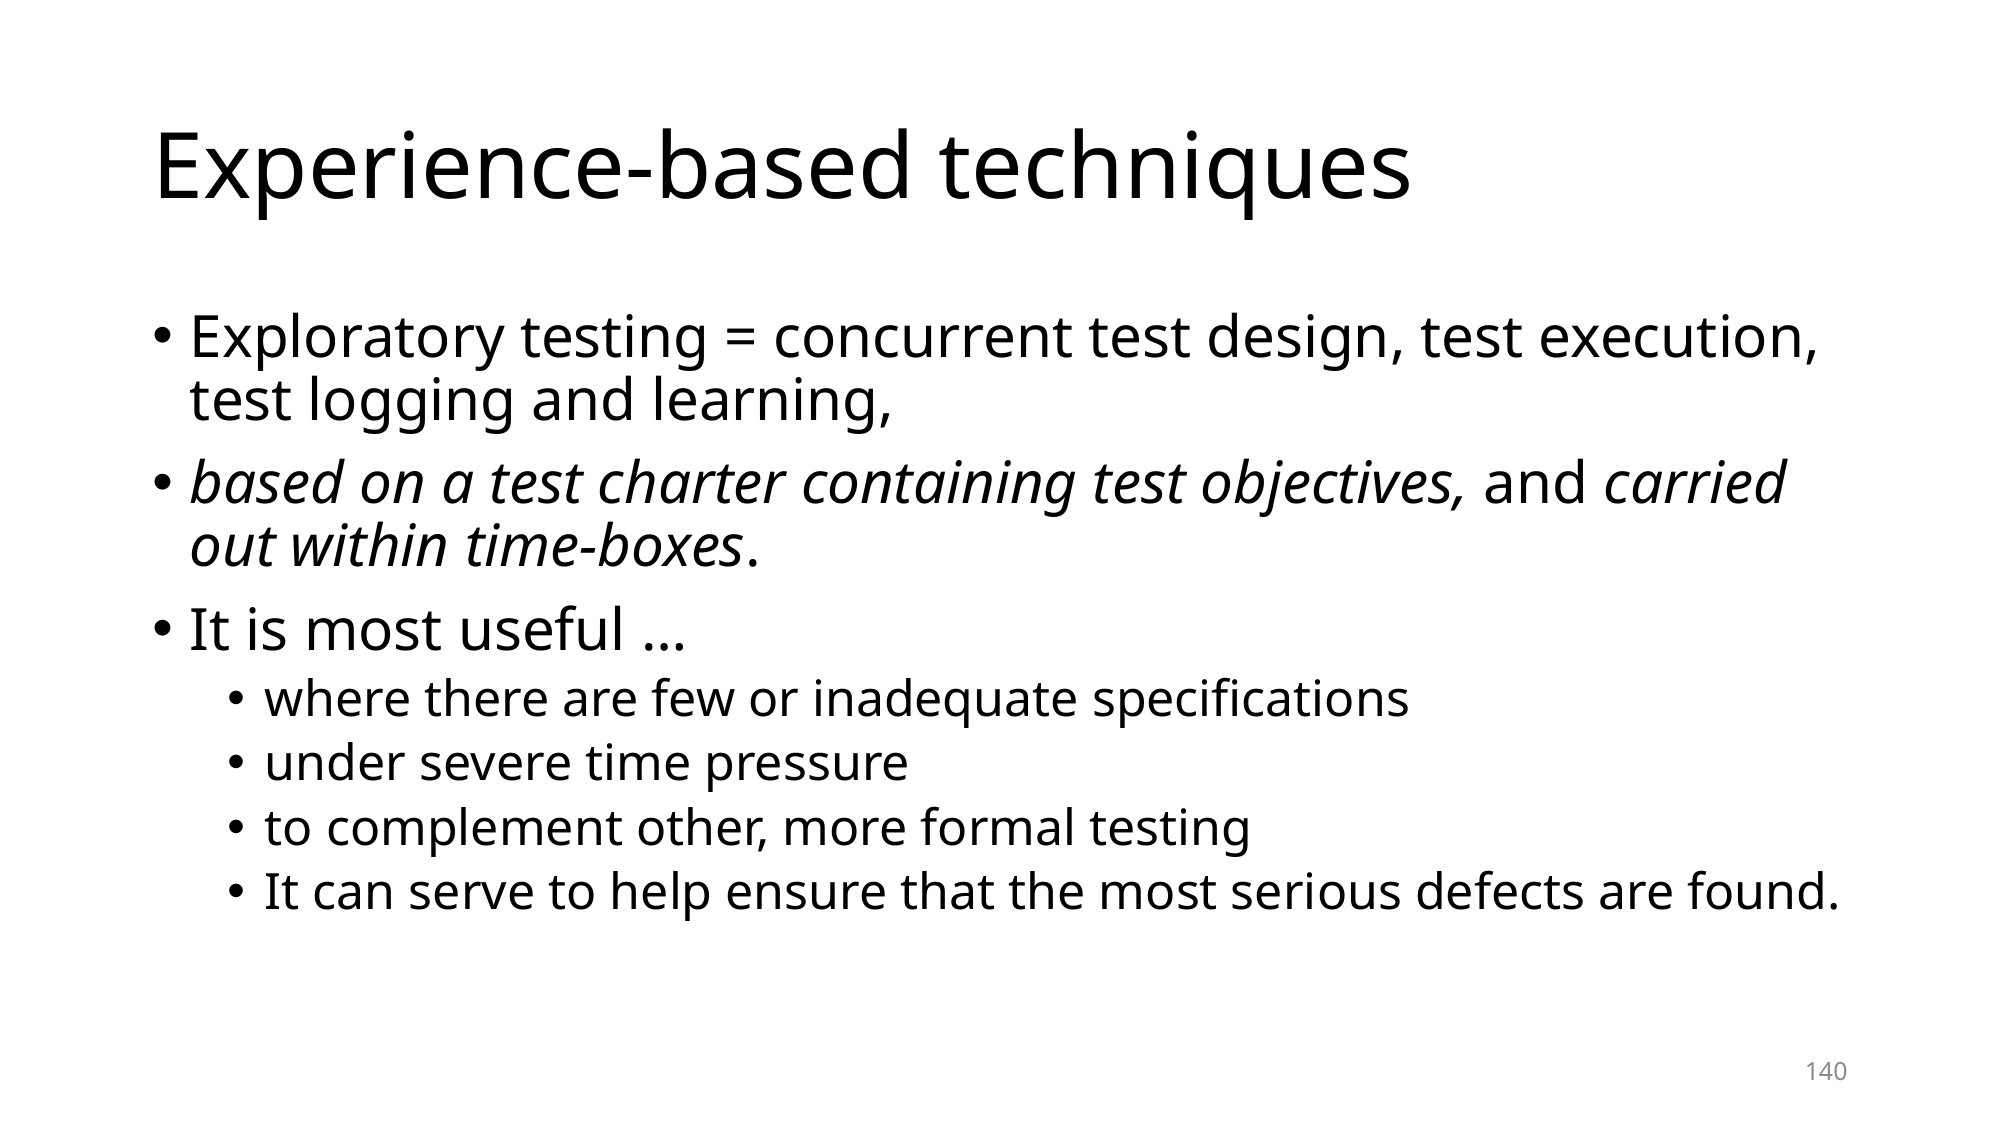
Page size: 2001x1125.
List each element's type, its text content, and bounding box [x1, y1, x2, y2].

slide_number 140 [1412, 1042, 1863, 1103]
list Exploratory testing = concurrent test design, test execution, test logging and learning, based on a test charter containing test objectives, and carried out within time-boxes. It is most useful … where there are few or inadequate specifications under severe time pressure to complement other, more formal testing It can serve to help ensure that the most serious defects are found. [137, 299, 1863, 1014]
title Experience-based techniques [137, 59, 1863, 278]
